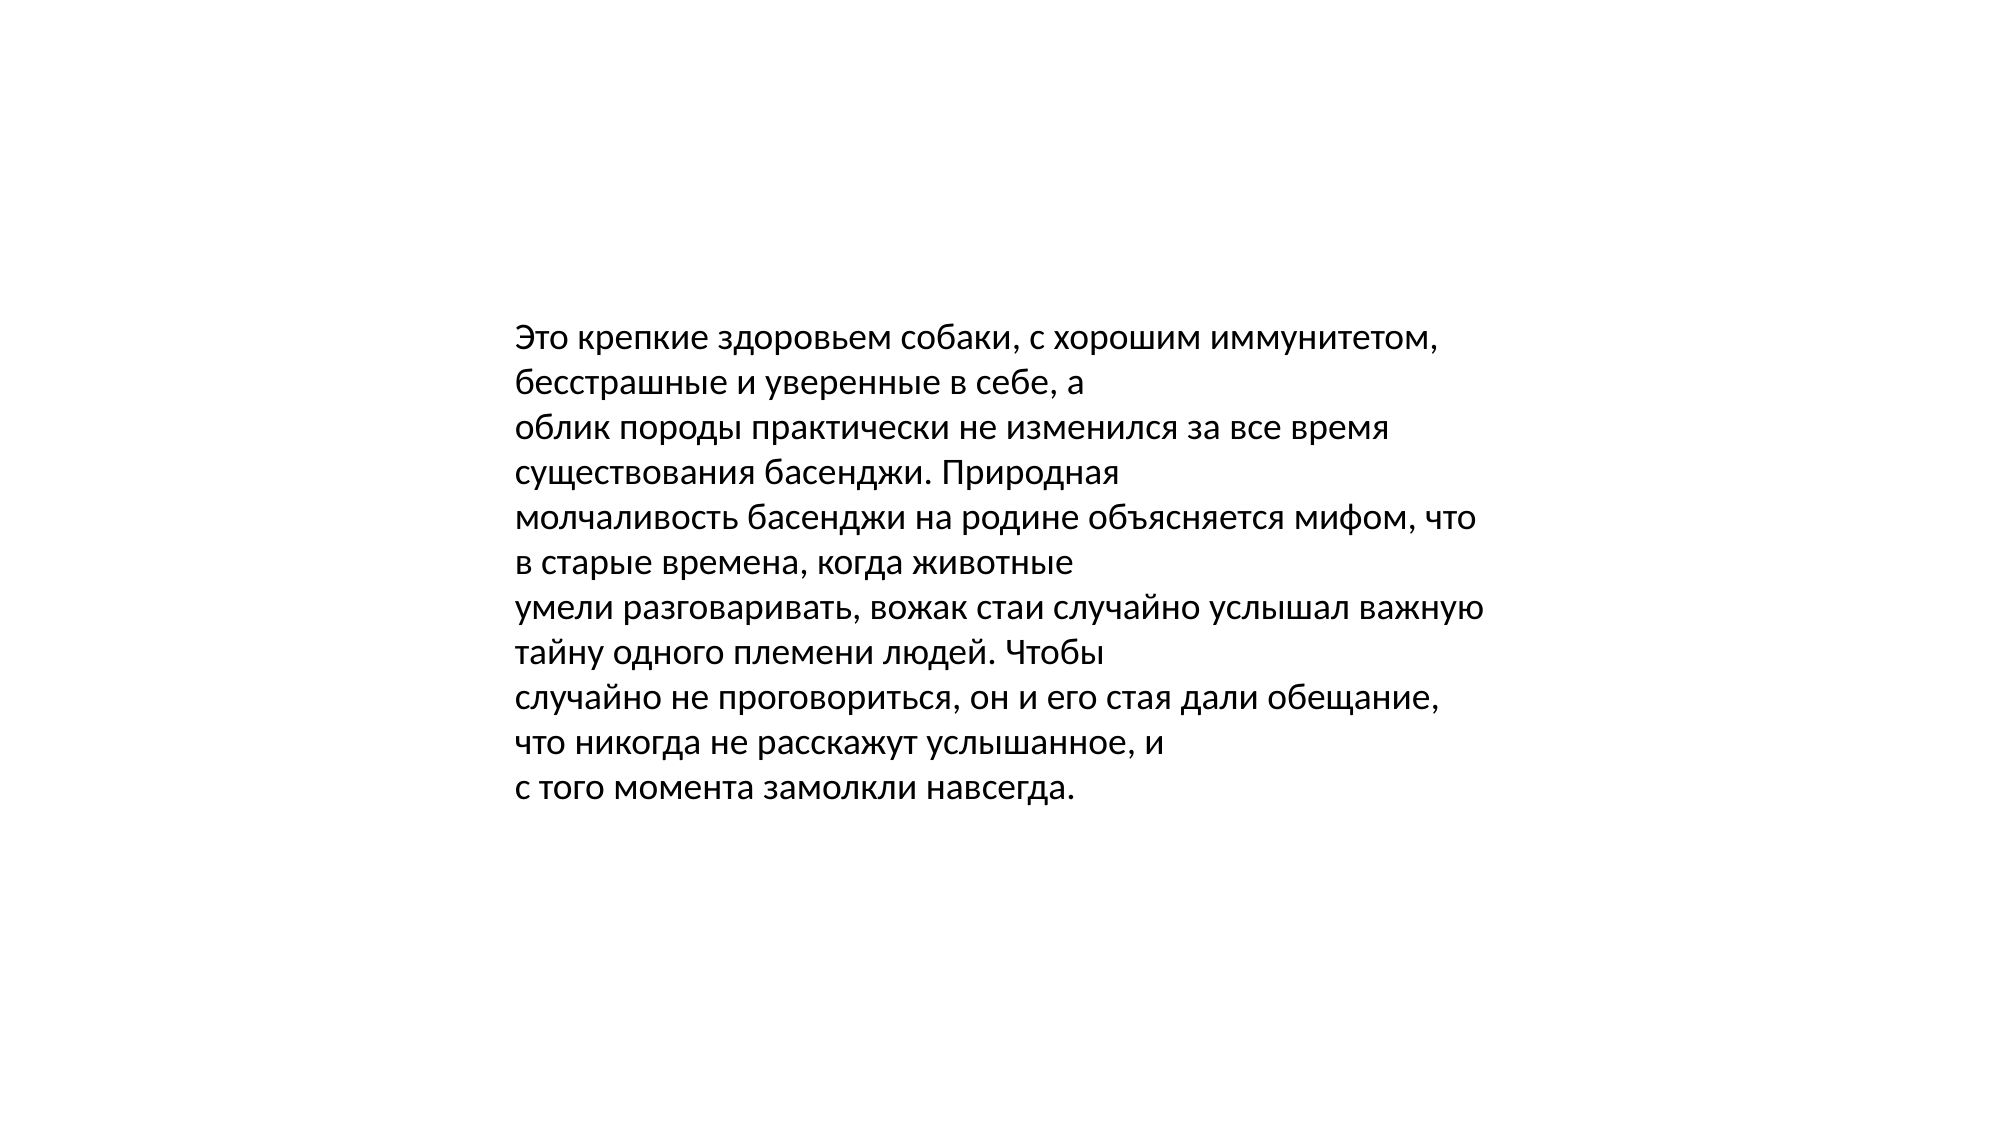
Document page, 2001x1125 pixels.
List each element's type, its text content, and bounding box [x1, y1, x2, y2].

text_box Это крепкие здоровьем собаки, с хорошим иммунитетом, бесстрашные и уверенные в себе, а облик породы практически не изменился за все время существования басенджи. Природная молчаливость басенджи на родине объясняется мифом, что в старые времена, когда животные умели разговаривать, вожак стаи случайно услышал важную тайну одного племени людей. Чтобы случайно не проговориться, он и его стая дали обещание, что никогда не расскажут услышанное, и с того момента замолкли навсегда. [500, 304, 1500, 815]
